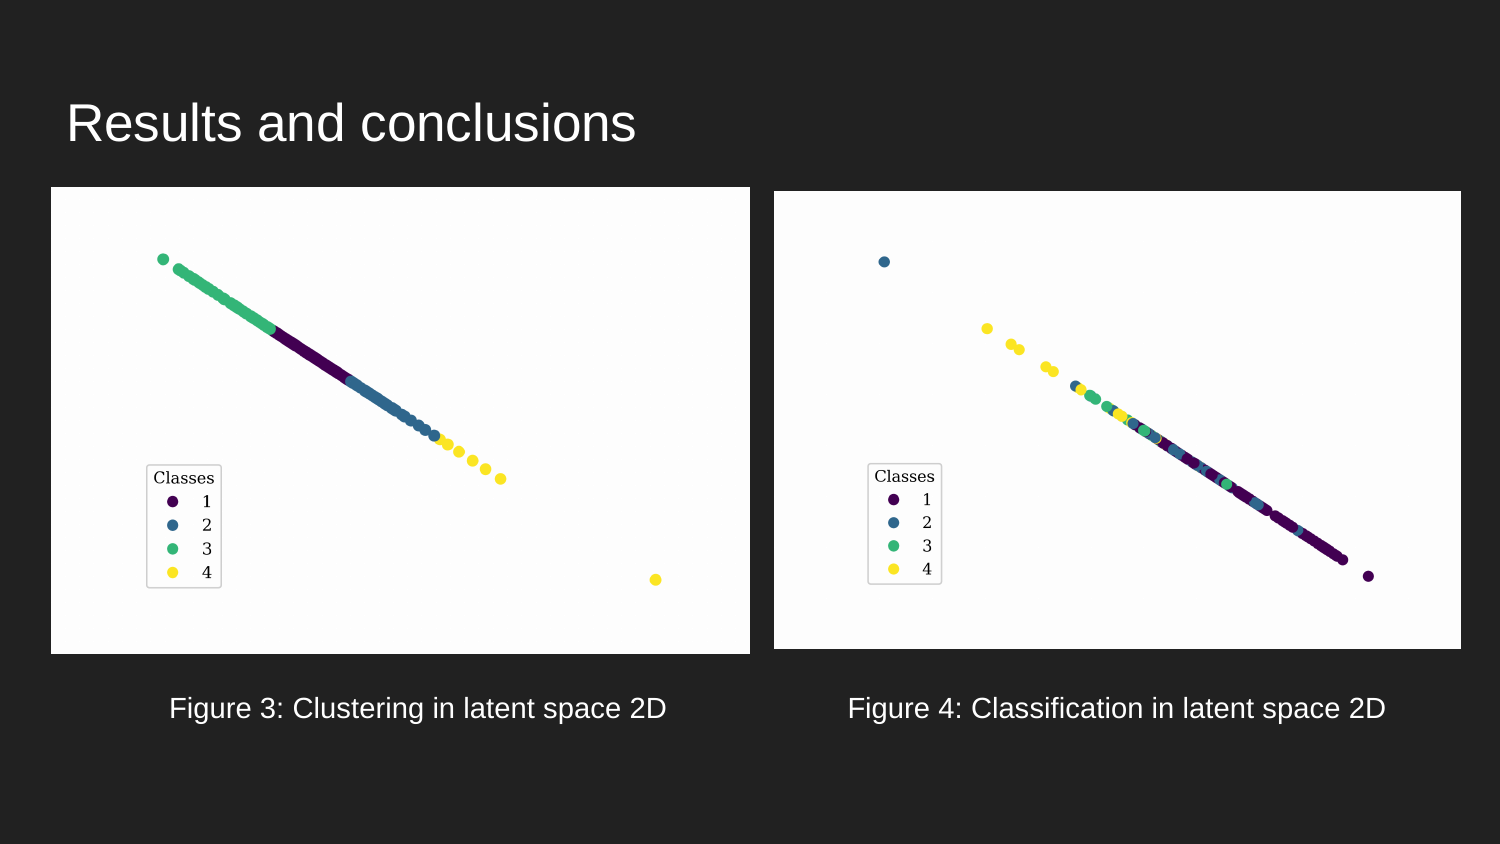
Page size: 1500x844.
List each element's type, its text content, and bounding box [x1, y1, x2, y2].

title Figure 4: Classification in latent space 2D [750, 673, 1493, 747]
picture [774, 191, 1461, 650]
title Results and conclusions [51, 72, 1449, 167]
title Figure 3: Clustering in latent space 2D [51, 673, 750, 747]
picture [50, 187, 751, 654]
